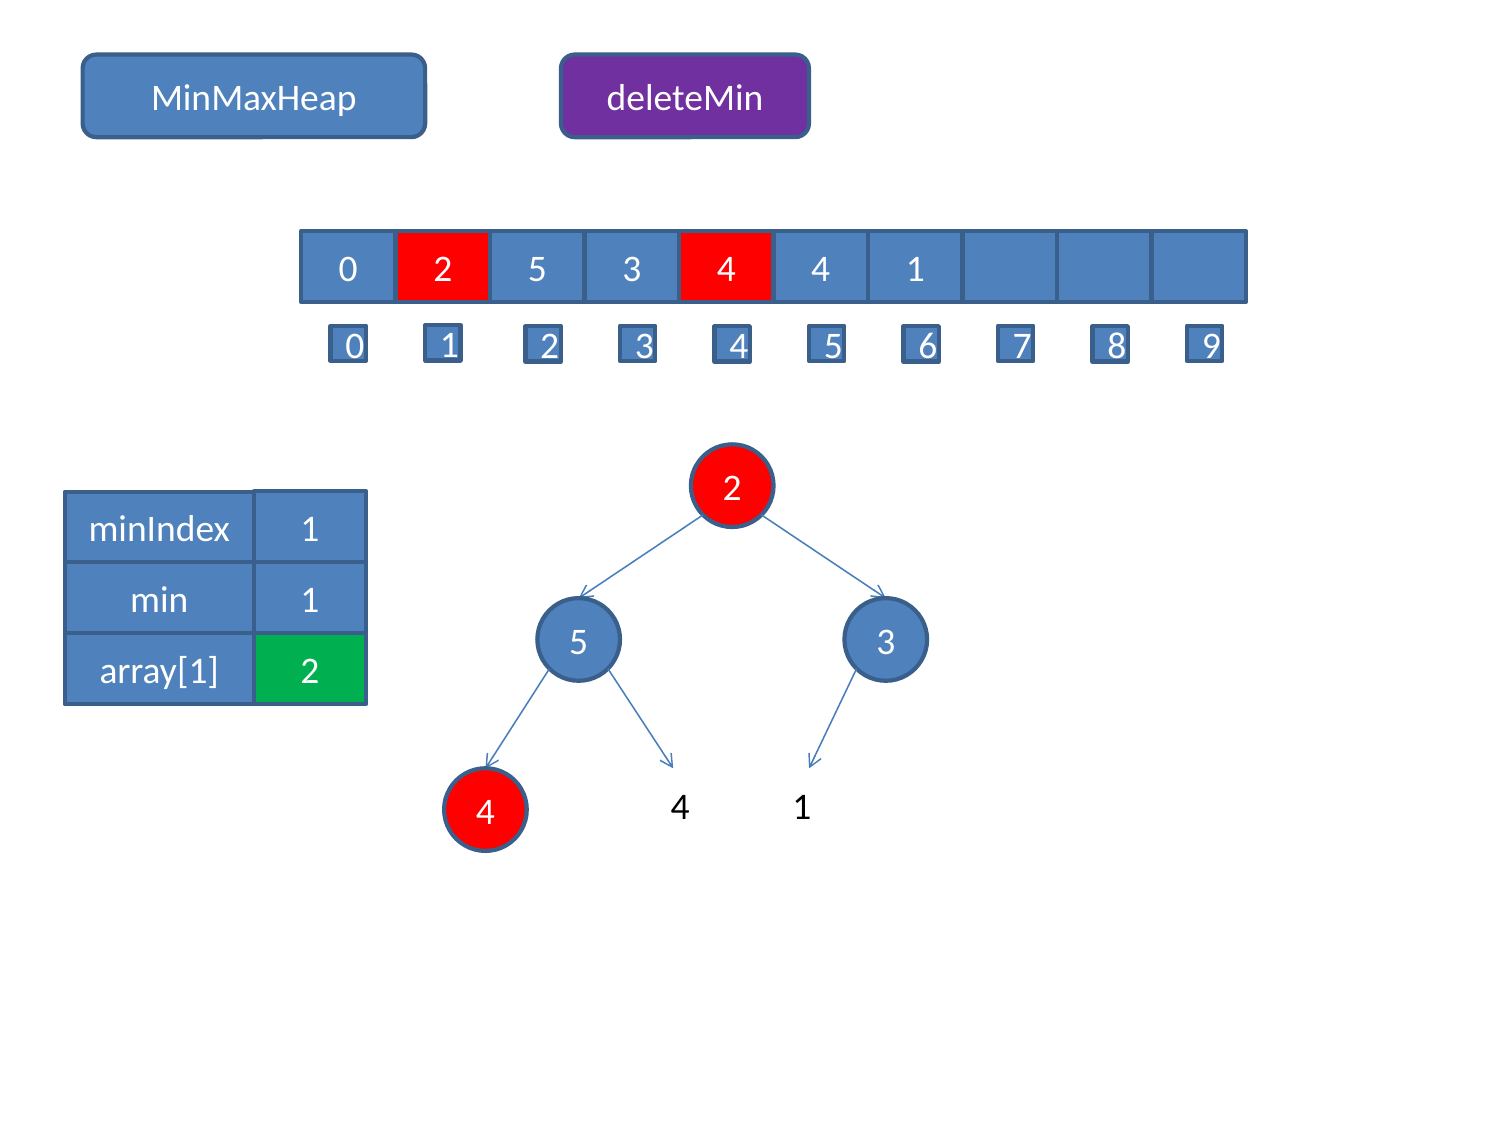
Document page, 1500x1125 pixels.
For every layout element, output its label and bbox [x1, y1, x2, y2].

text_box [423, 323, 463, 363]
text_box [558, 52, 812, 140]
text_box [655, 775, 705, 835]
text_box [996, 324, 1035, 363]
text_box [807, 324, 846, 363]
text_box [80, 52, 428, 140]
text_box [901, 324, 941, 364]
text_box [299, 229, 1248, 304]
text_box [523, 324, 563, 364]
text_box [63, 489, 368, 706]
text_box [618, 324, 657, 363]
text_box [712, 324, 752, 364]
text_box [442, 442, 930, 854]
text_box [777, 775, 827, 835]
text_box [1185, 324, 1224, 363]
text_box [1090, 324, 1130, 364]
text_box [328, 324, 368, 363]
